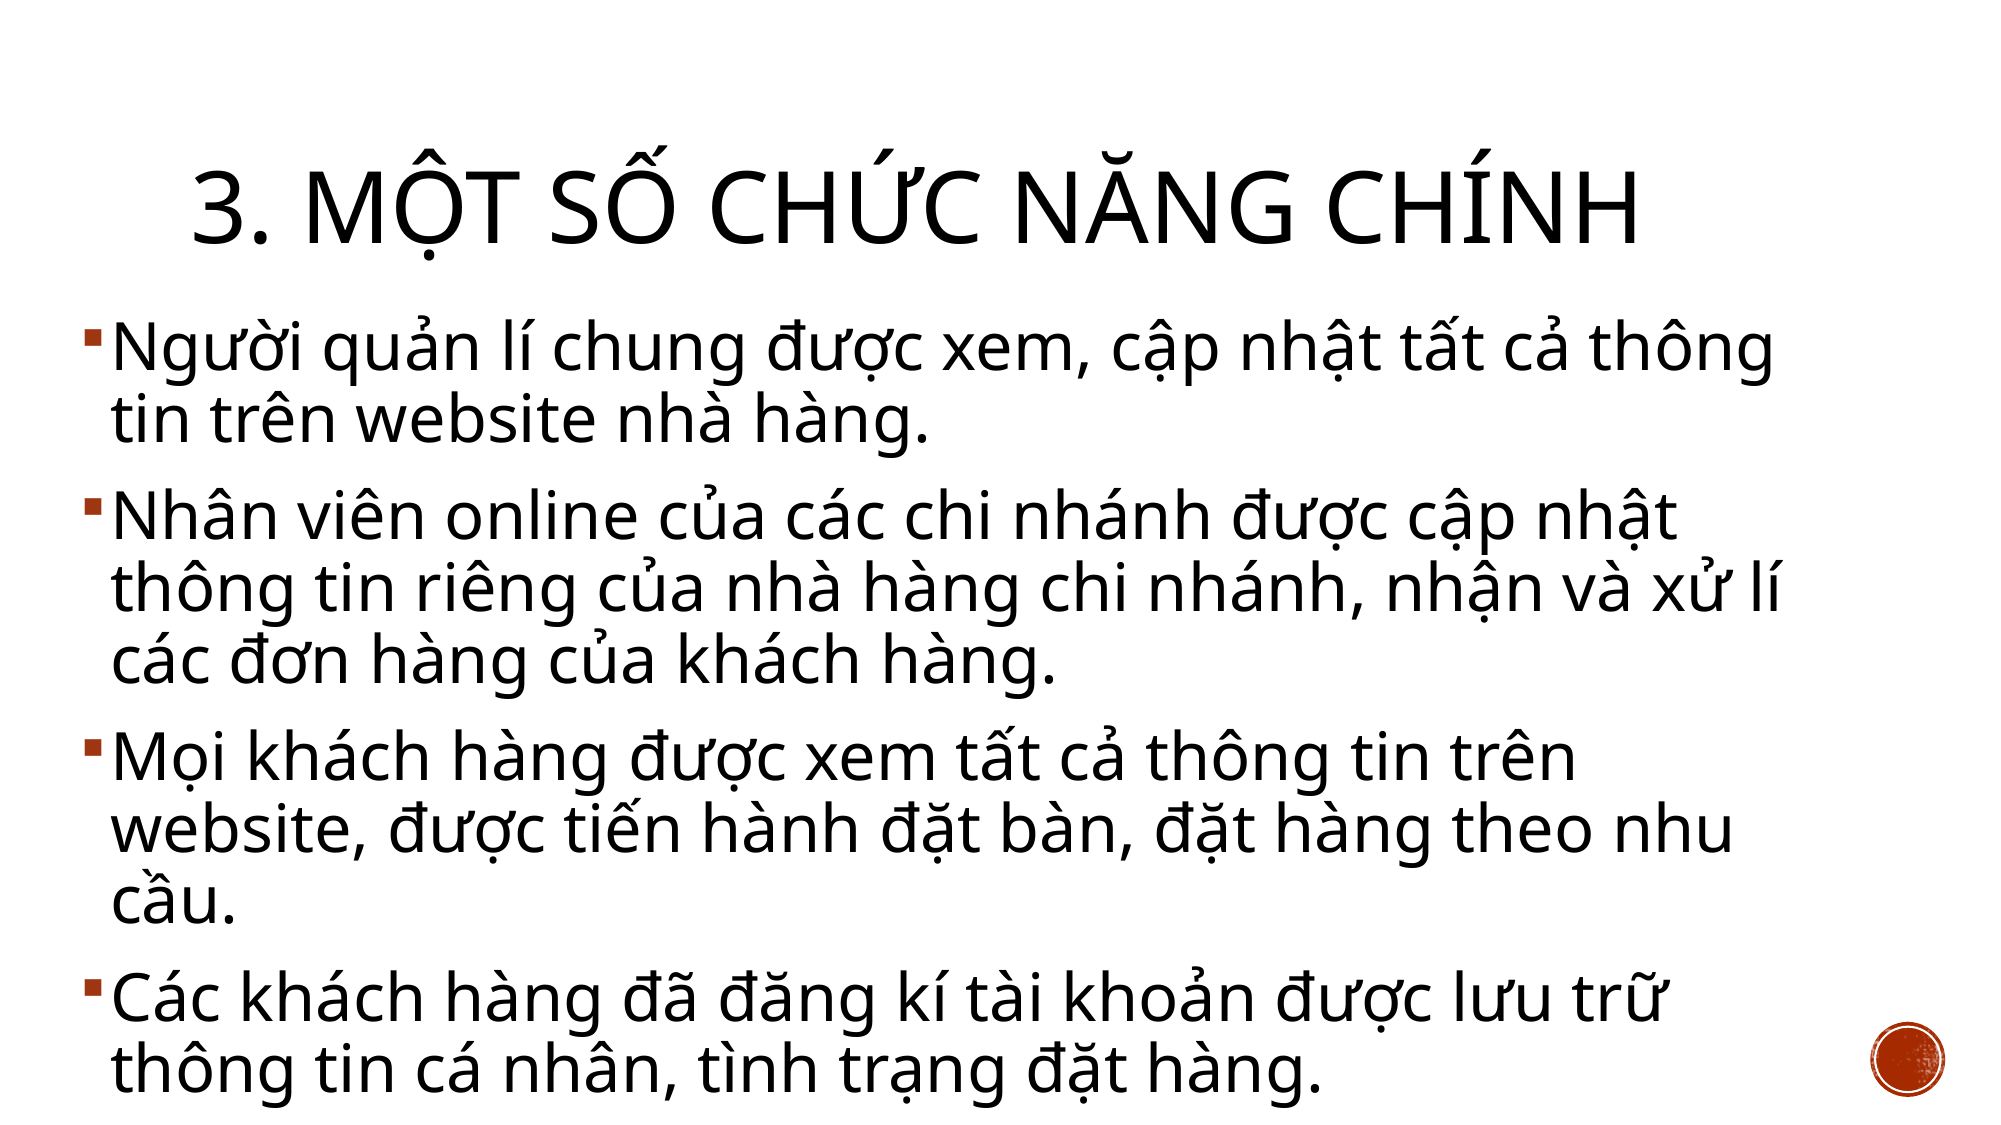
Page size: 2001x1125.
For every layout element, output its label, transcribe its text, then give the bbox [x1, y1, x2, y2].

title 3. Một số chức năng chính [175, 79, 1826, 305]
list Người quản lí chung được xem, cập nhật tất cả thông tin trên website nhà hàng. Nhân viên online của các chi nhánh được cập nhật thông tin riêng của nhà hàng chi nhánh, nhận và xử lí các đơn hàng của khách hàng. Mọi khách hàng được xem tất cả thông tin trên website, được tiến hành đặt bàn, đặt hàng theo nhu cầu. Các khách hàng đã đăng kí tài khoản được lưu trữ thông tin cá nhân, tình trạng đặt hàng. [65, 305, 1826, 970]
